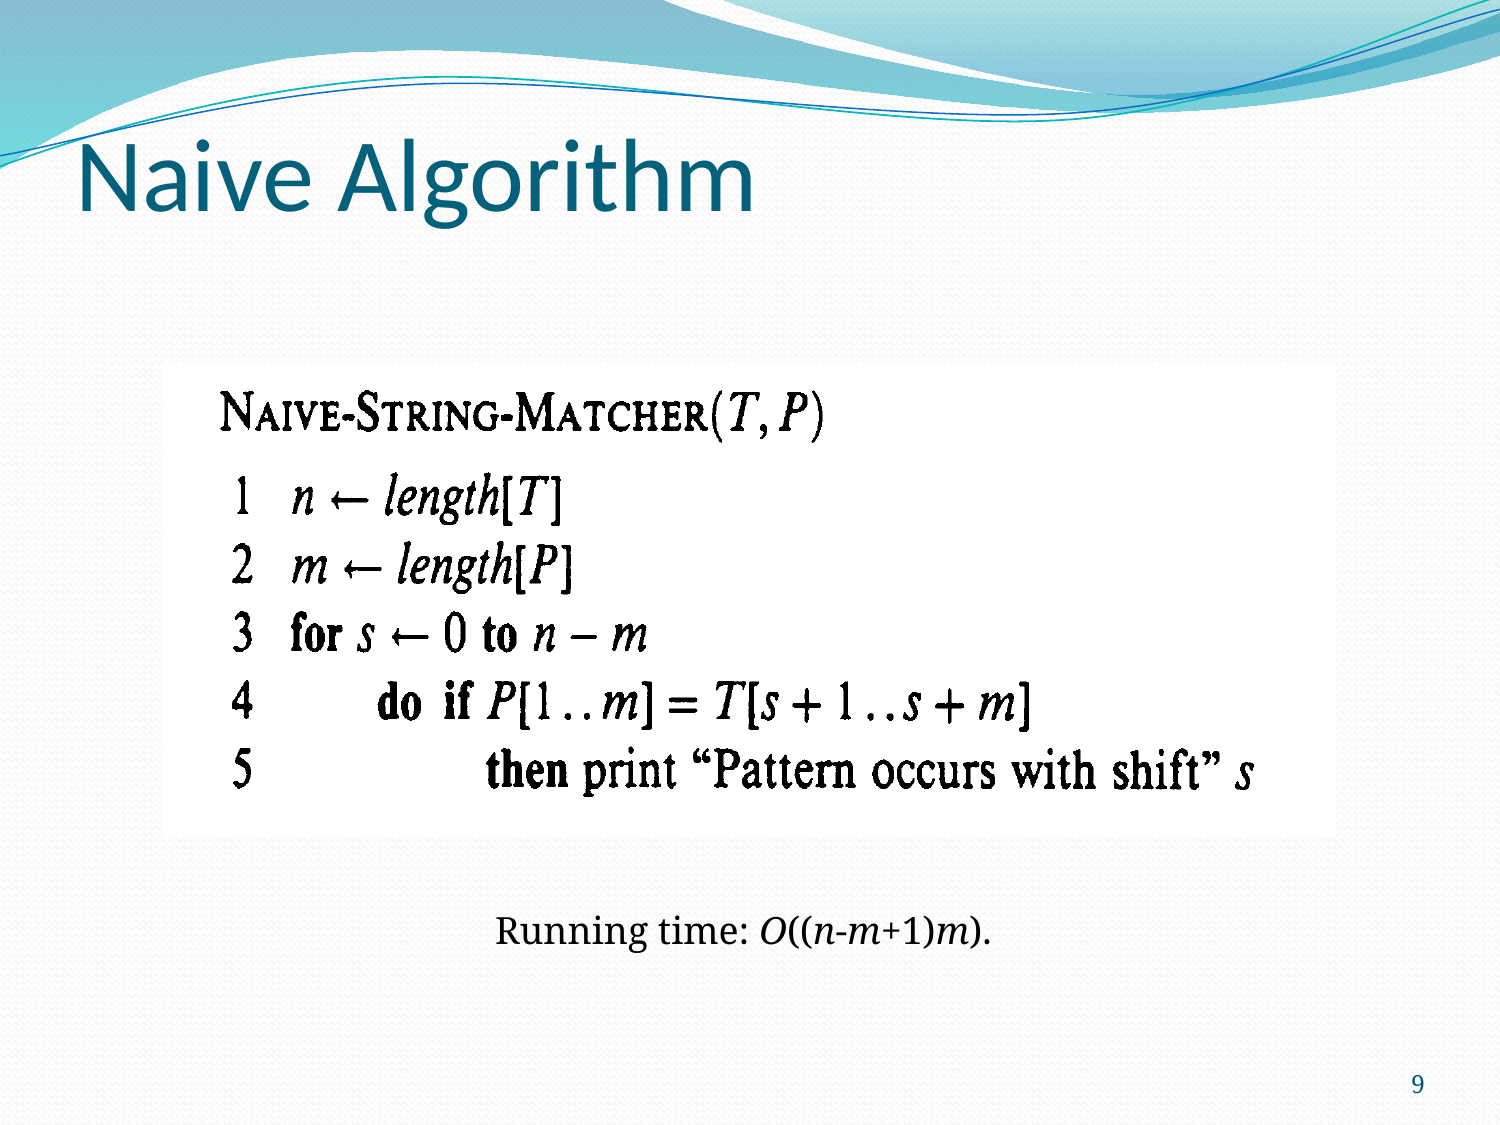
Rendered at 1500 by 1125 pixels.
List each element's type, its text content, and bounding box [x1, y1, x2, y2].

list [162, 362, 1336, 838]
slide_number 9 [1074, 1024, 1425, 1103]
title Naive Algorithm [75, 45, 1425, 233]
text_box Running time: O((n-m+1)m). [480, 899, 1007, 960]
